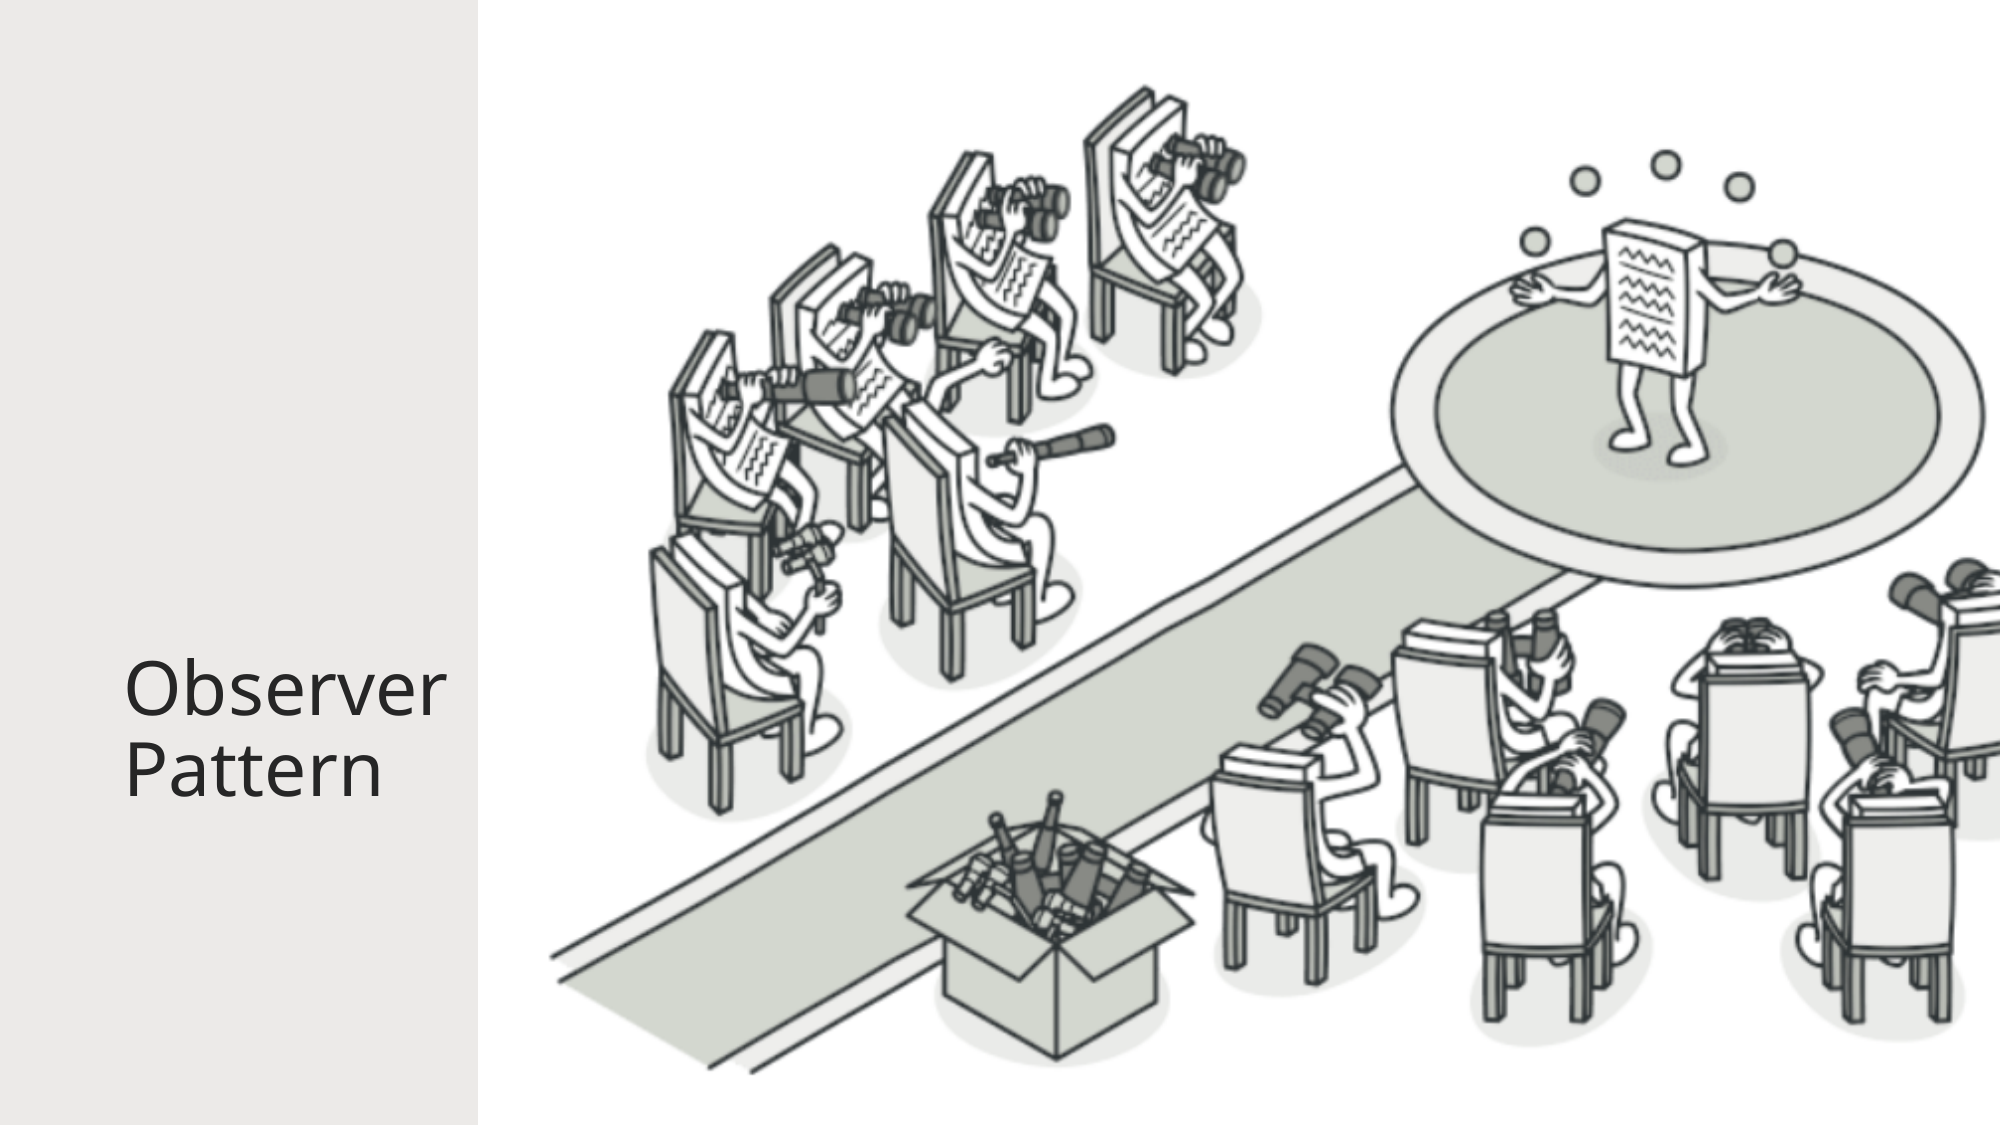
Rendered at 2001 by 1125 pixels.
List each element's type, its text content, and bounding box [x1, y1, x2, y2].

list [478, 0, 2000, 1125]
title Observer Pattern [108, 467, 478, 901]
text_box [0, 0, 478, 1125]
